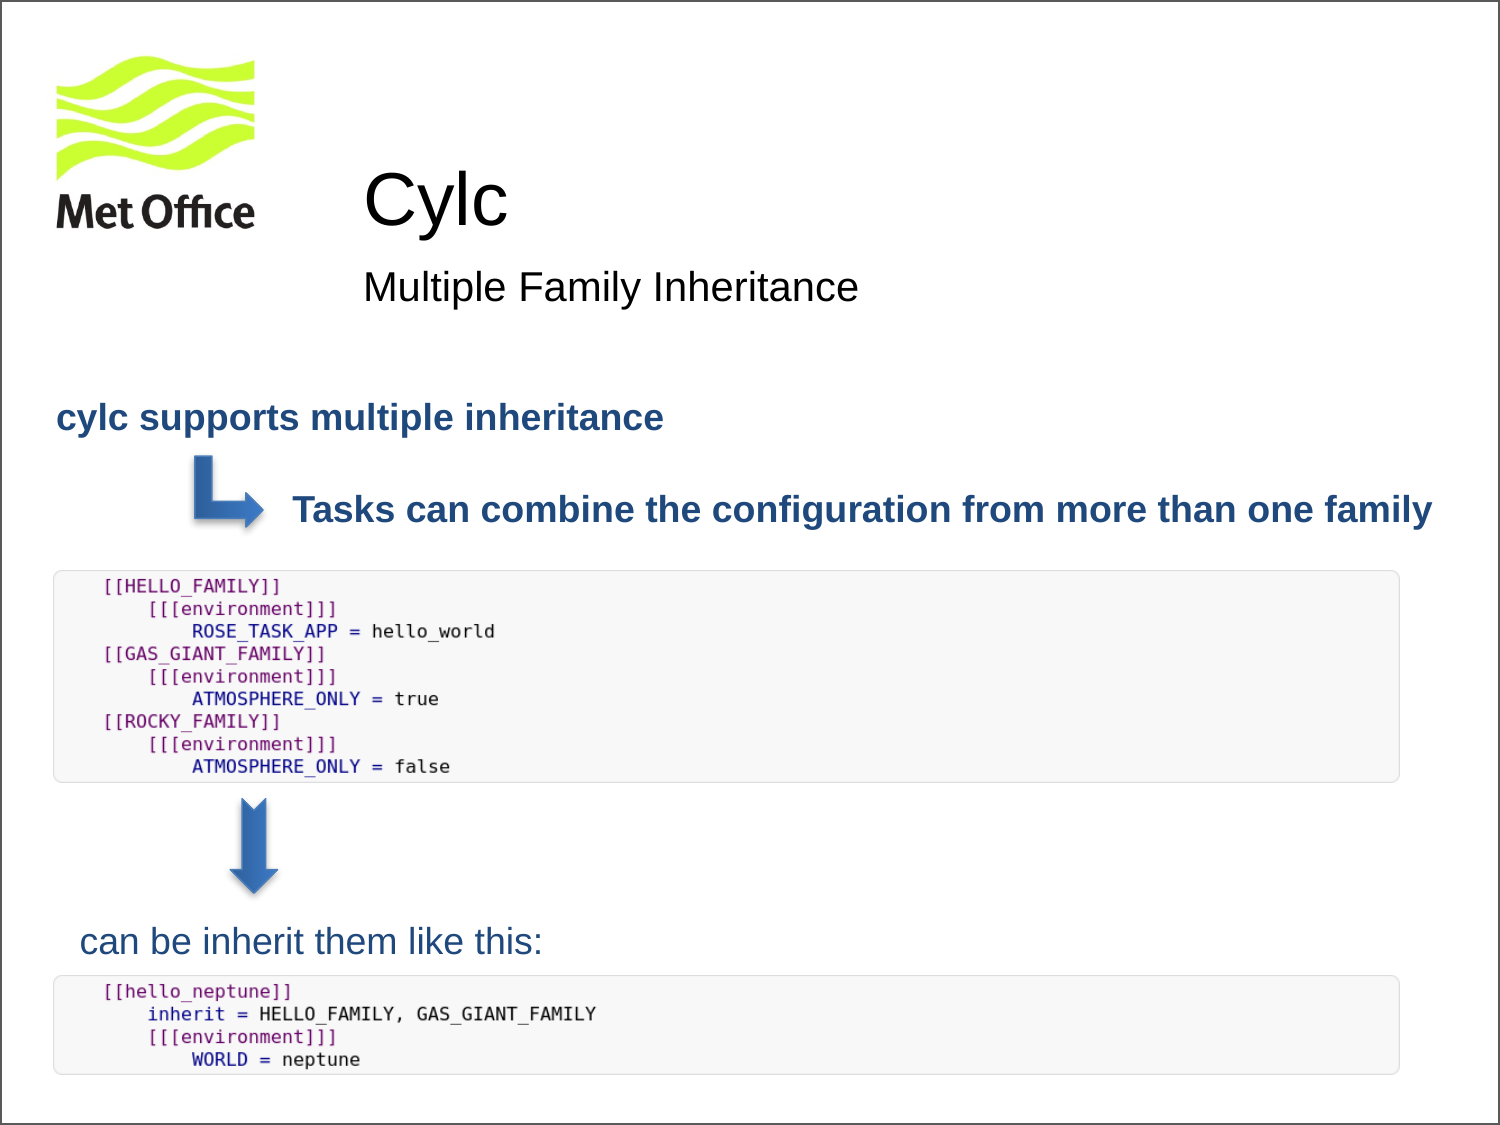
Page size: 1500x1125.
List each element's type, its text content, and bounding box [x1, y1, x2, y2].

title Cylc [348, 94, 1495, 249]
text_box Tasks can combine the configuration from more than one family [277, 485, 1459, 538]
text_box [229, 797, 279, 894]
picture [52, 569, 1400, 783]
picture [24, 21, 287, 262]
text_box [194, 455, 264, 528]
picture [52, 975, 1400, 1075]
text_box cylc supports multiple inheritance [41, 385, 1500, 445]
text_box can be inherit them like this: [64, 916, 815, 970]
subtitle Multiple Family Inheritance [348, 252, 1495, 336]
